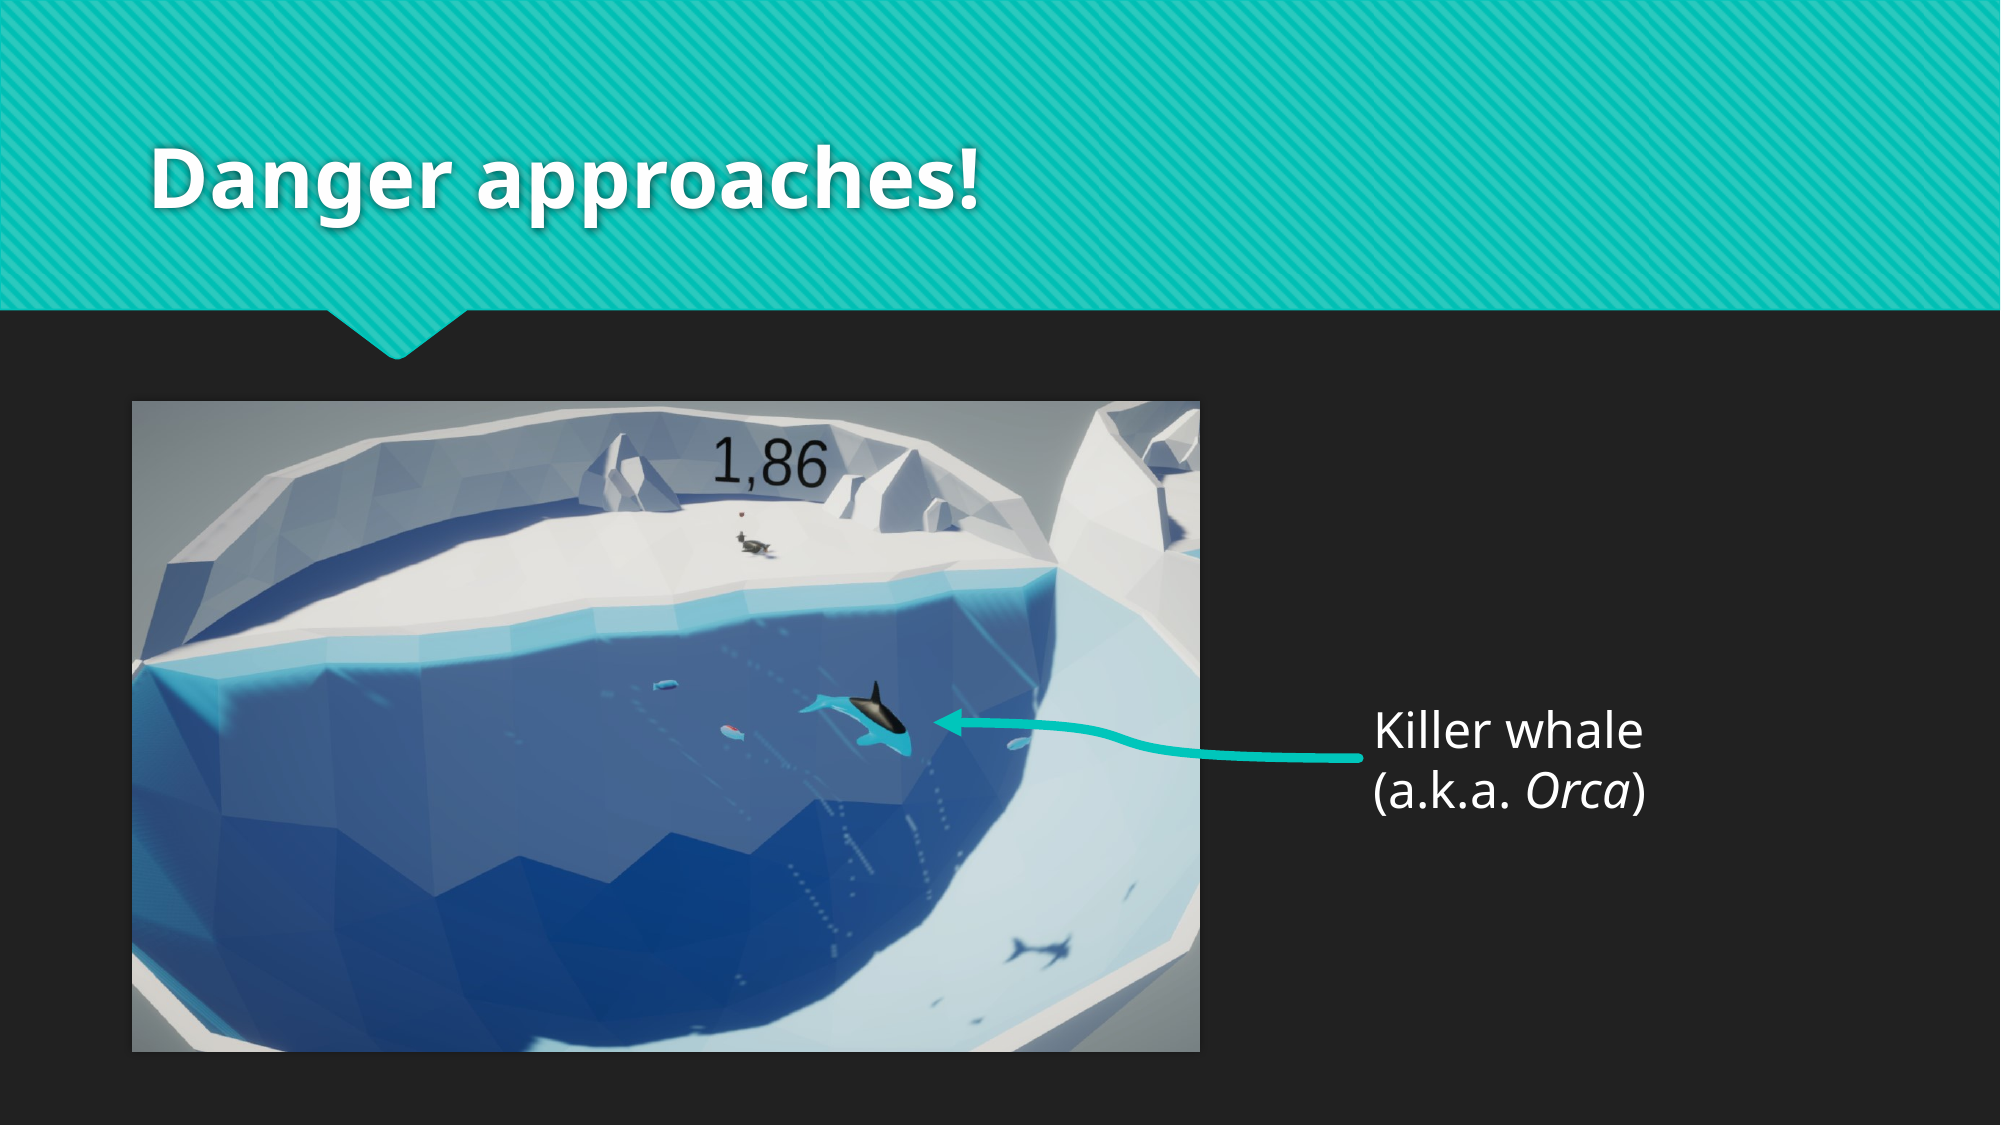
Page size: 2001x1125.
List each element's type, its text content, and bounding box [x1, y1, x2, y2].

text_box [933, 722, 1355, 760]
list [132, 401, 1201, 1052]
title Danger approaches! [132, 73, 1868, 233]
text_box Killer whale (a.k.a. Orca) [1358, 690, 1662, 826]
